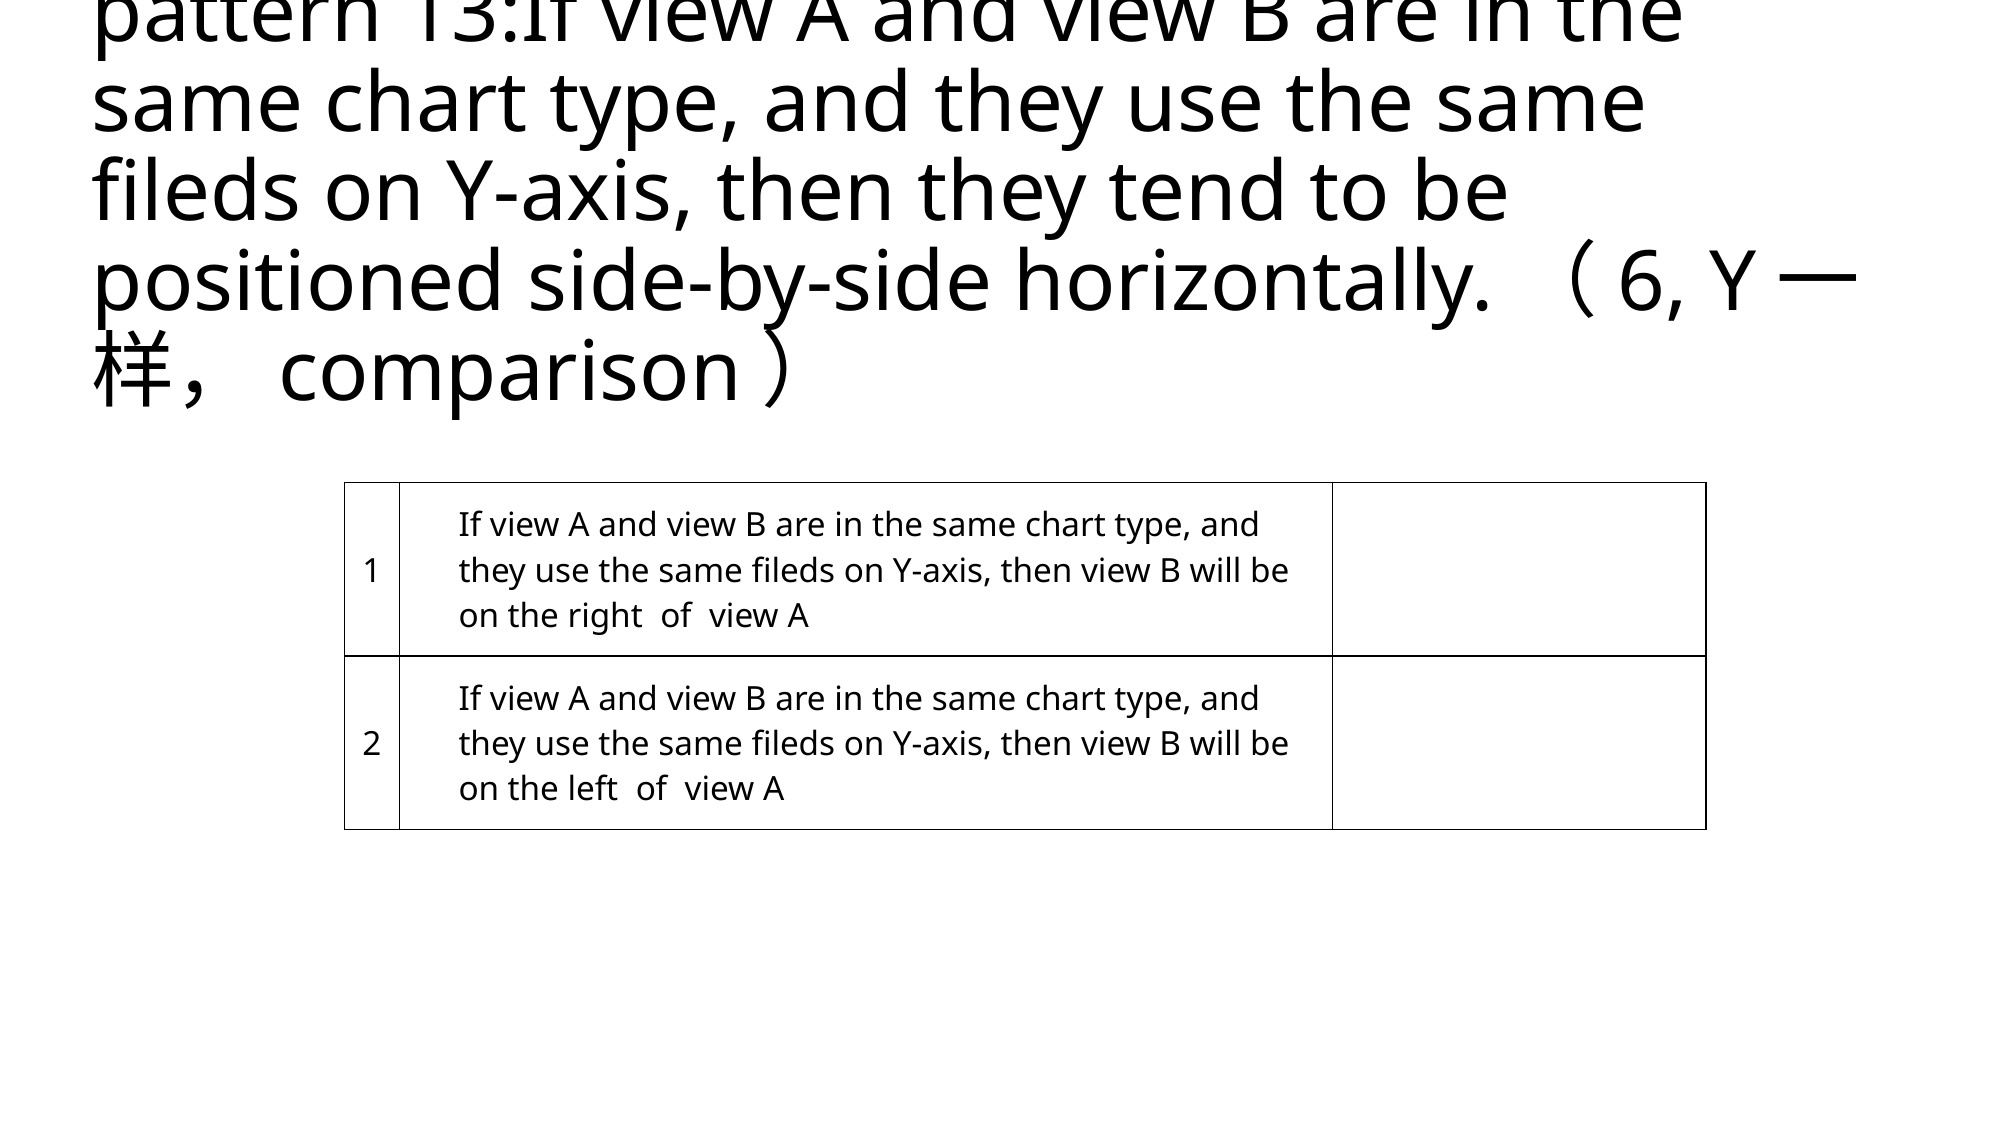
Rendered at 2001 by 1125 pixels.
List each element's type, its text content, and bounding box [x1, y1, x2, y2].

table_cell [1333, 657, 1705, 829]
table_header 1 [345, 483, 399, 655]
title pattern 13:If view A and view B are in the same chart type, and they use the same fileds on Y-axis, then they tend to be positioned side-by-side horizontally.（6, Y一样，comparison） [76, 184, 1882, 427]
table_header [1333, 483, 1705, 655]
table_header If view A and view B are in the same chart type, and they use the same fileds on Y-axis, then view B will be on the right of view A [400, 483, 1332, 655]
table_cell If view A and view B are in the same chart type, and they use the same fileds on Y-axis, then view B will be on the left of view A [400, 657, 1332, 829]
table_cell 2 [345, 657, 399, 829]
